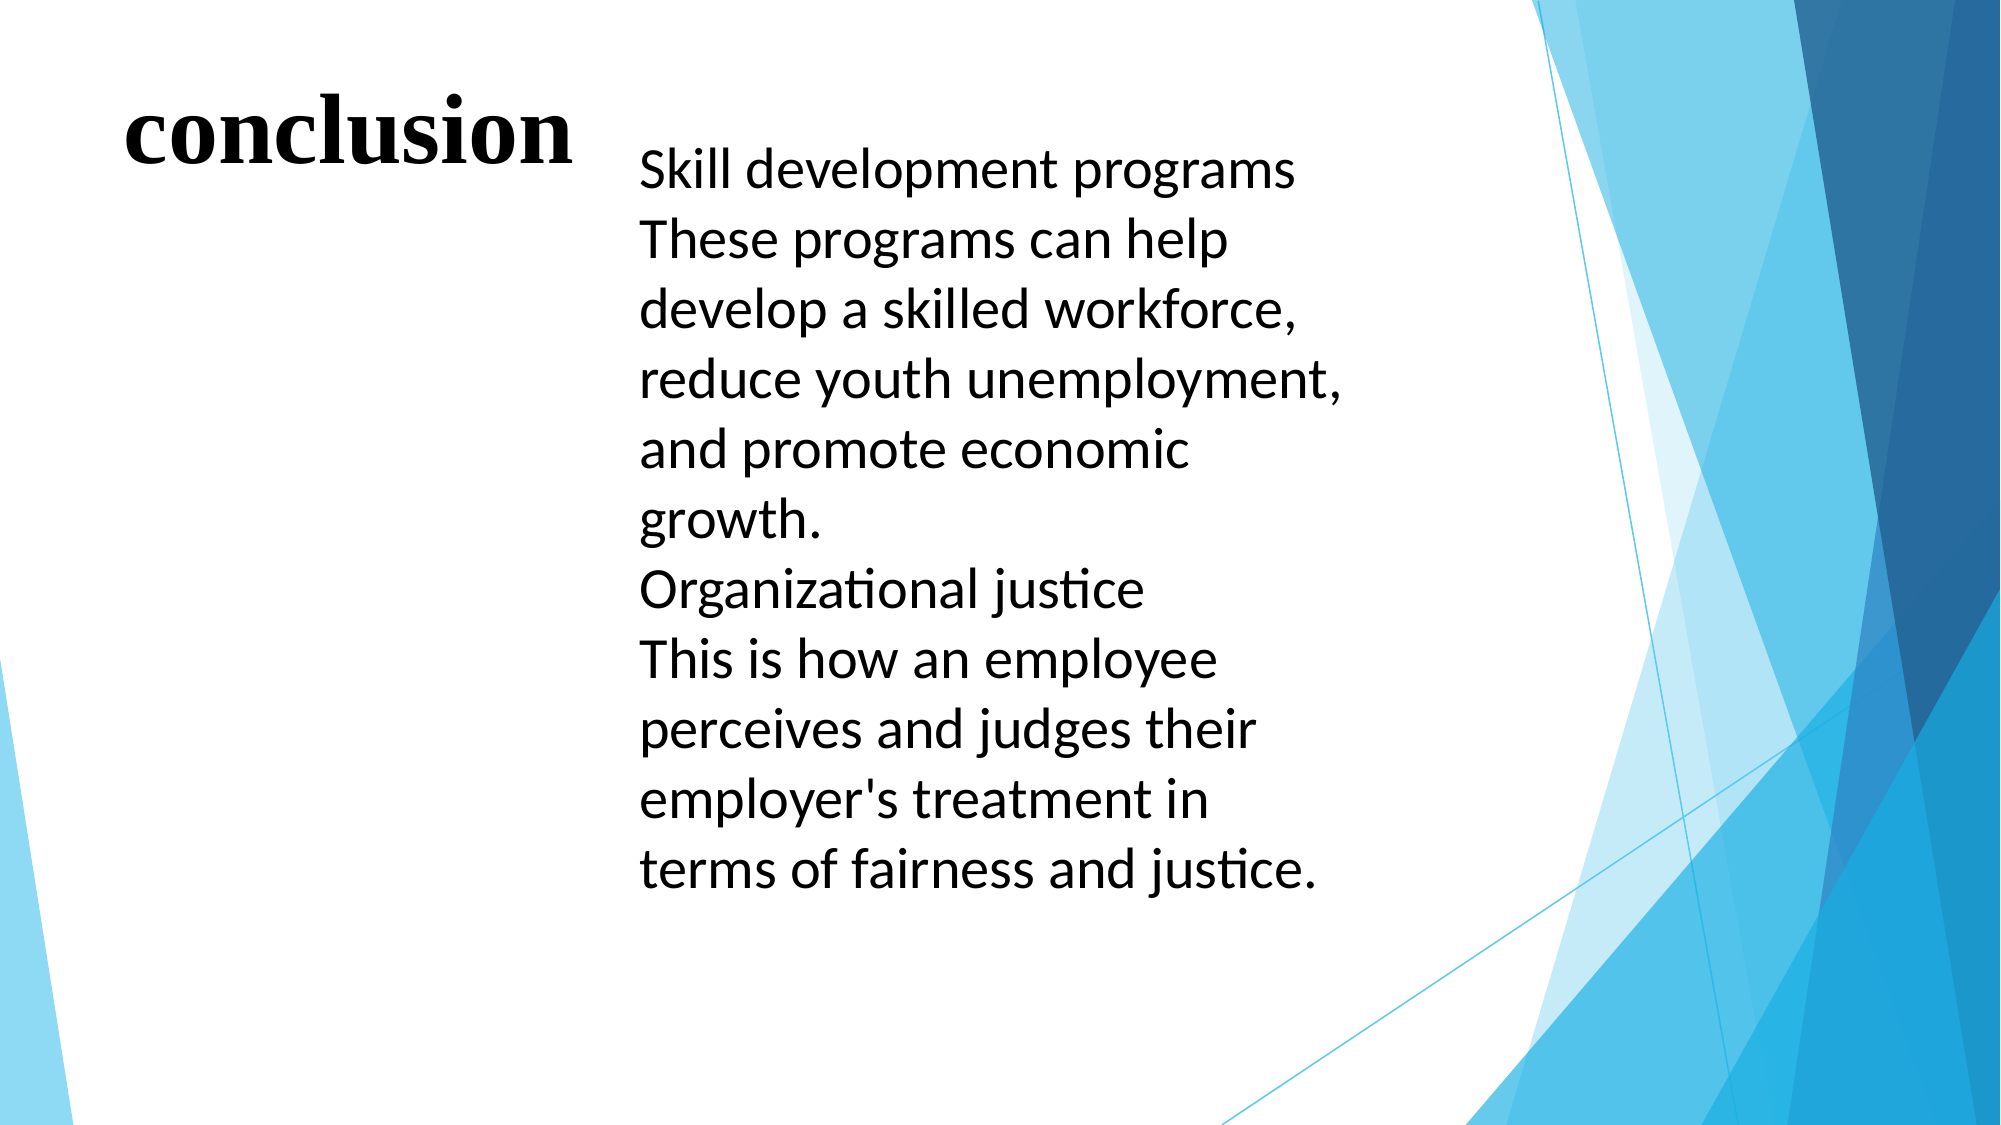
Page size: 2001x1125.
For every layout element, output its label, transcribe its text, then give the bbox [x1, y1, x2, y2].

text_box Skill development programs These programs can help develop a skilled workforce, reduce youth unemployment, and promote economic growth. Organizational justice This is how an employee perceives and judges their employer's treatment in terms of fairness and justice. [624, 122, 1375, 908]
title conclusion [123, 63, 1877, 182]
